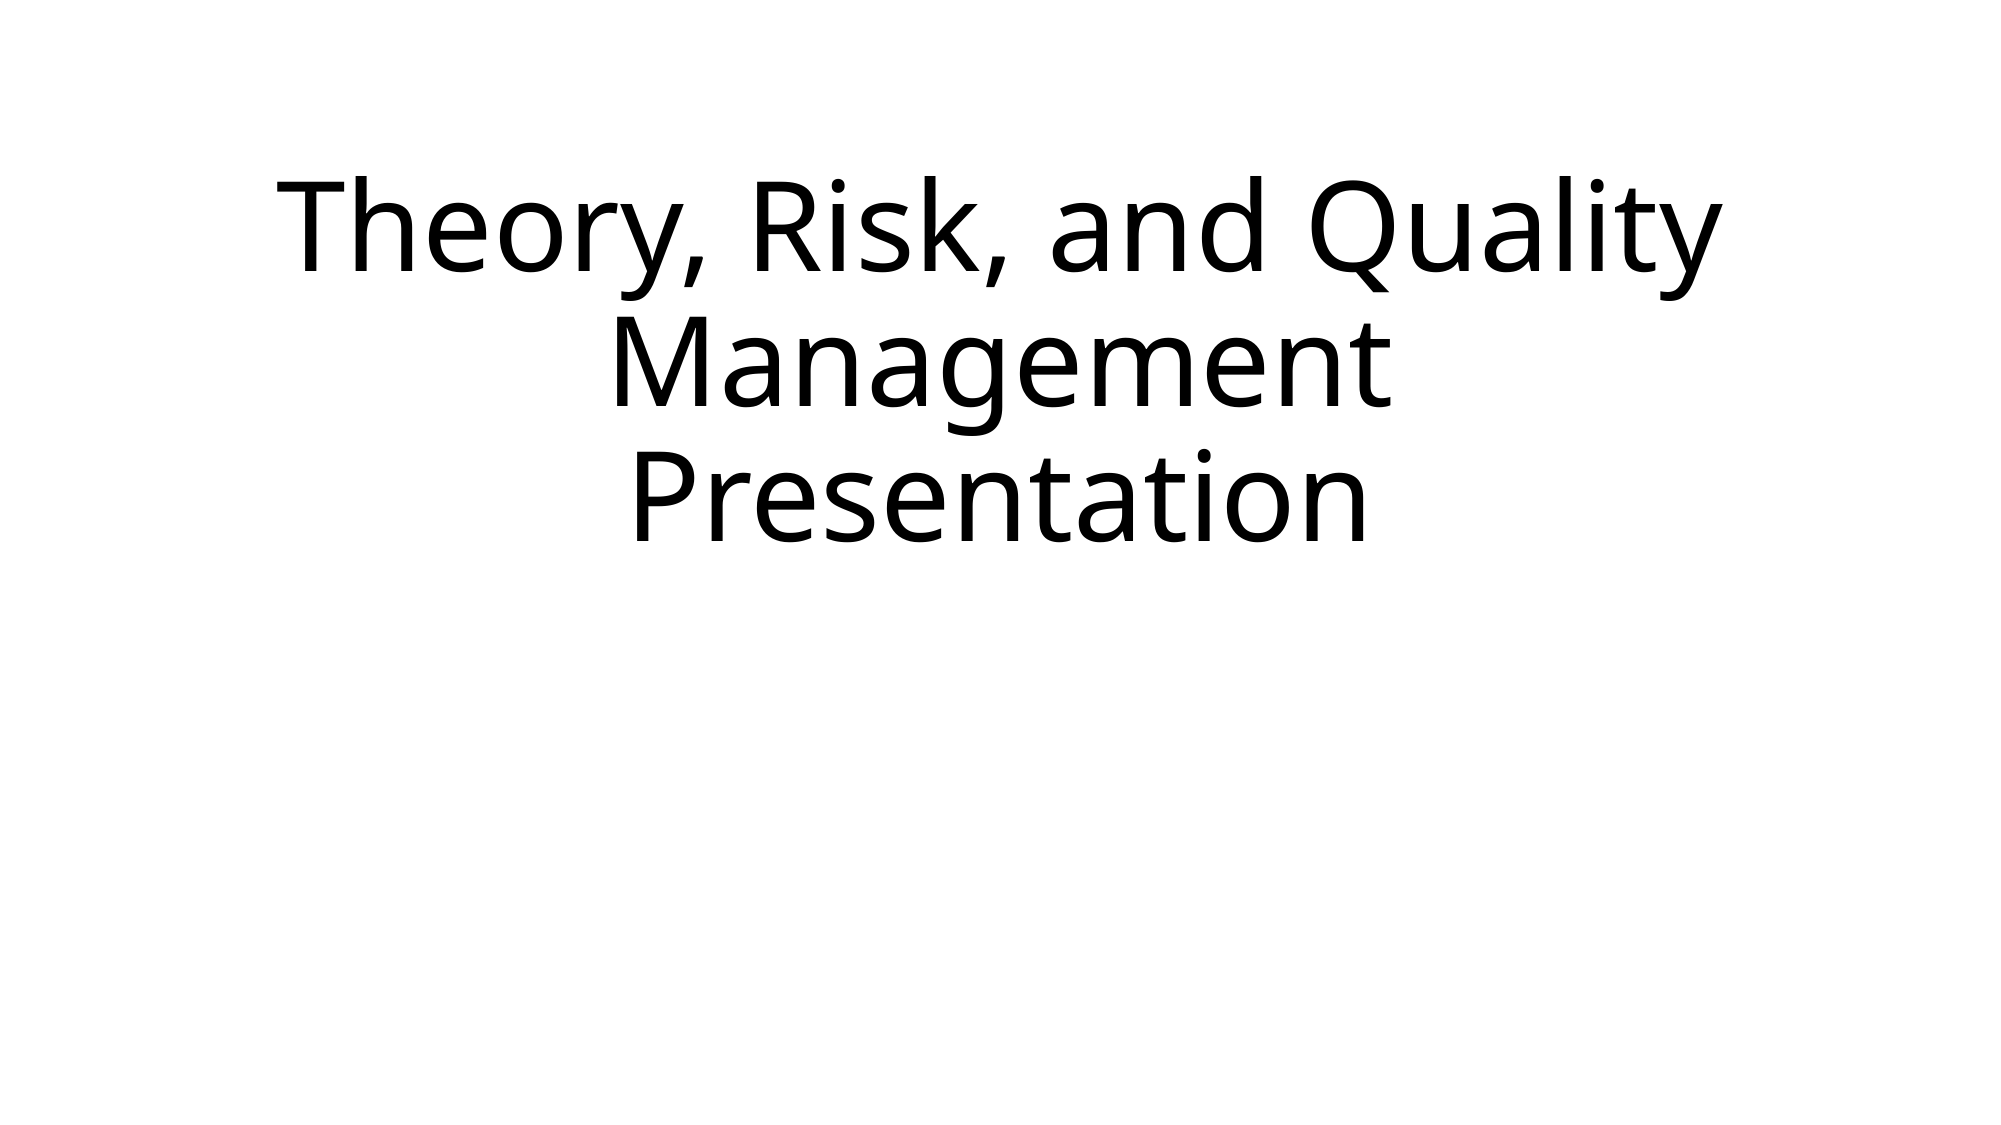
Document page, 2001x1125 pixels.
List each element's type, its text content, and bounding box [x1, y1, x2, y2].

title Theory, Risk, and Quality Management Presentation [249, 184, 1750, 576]
